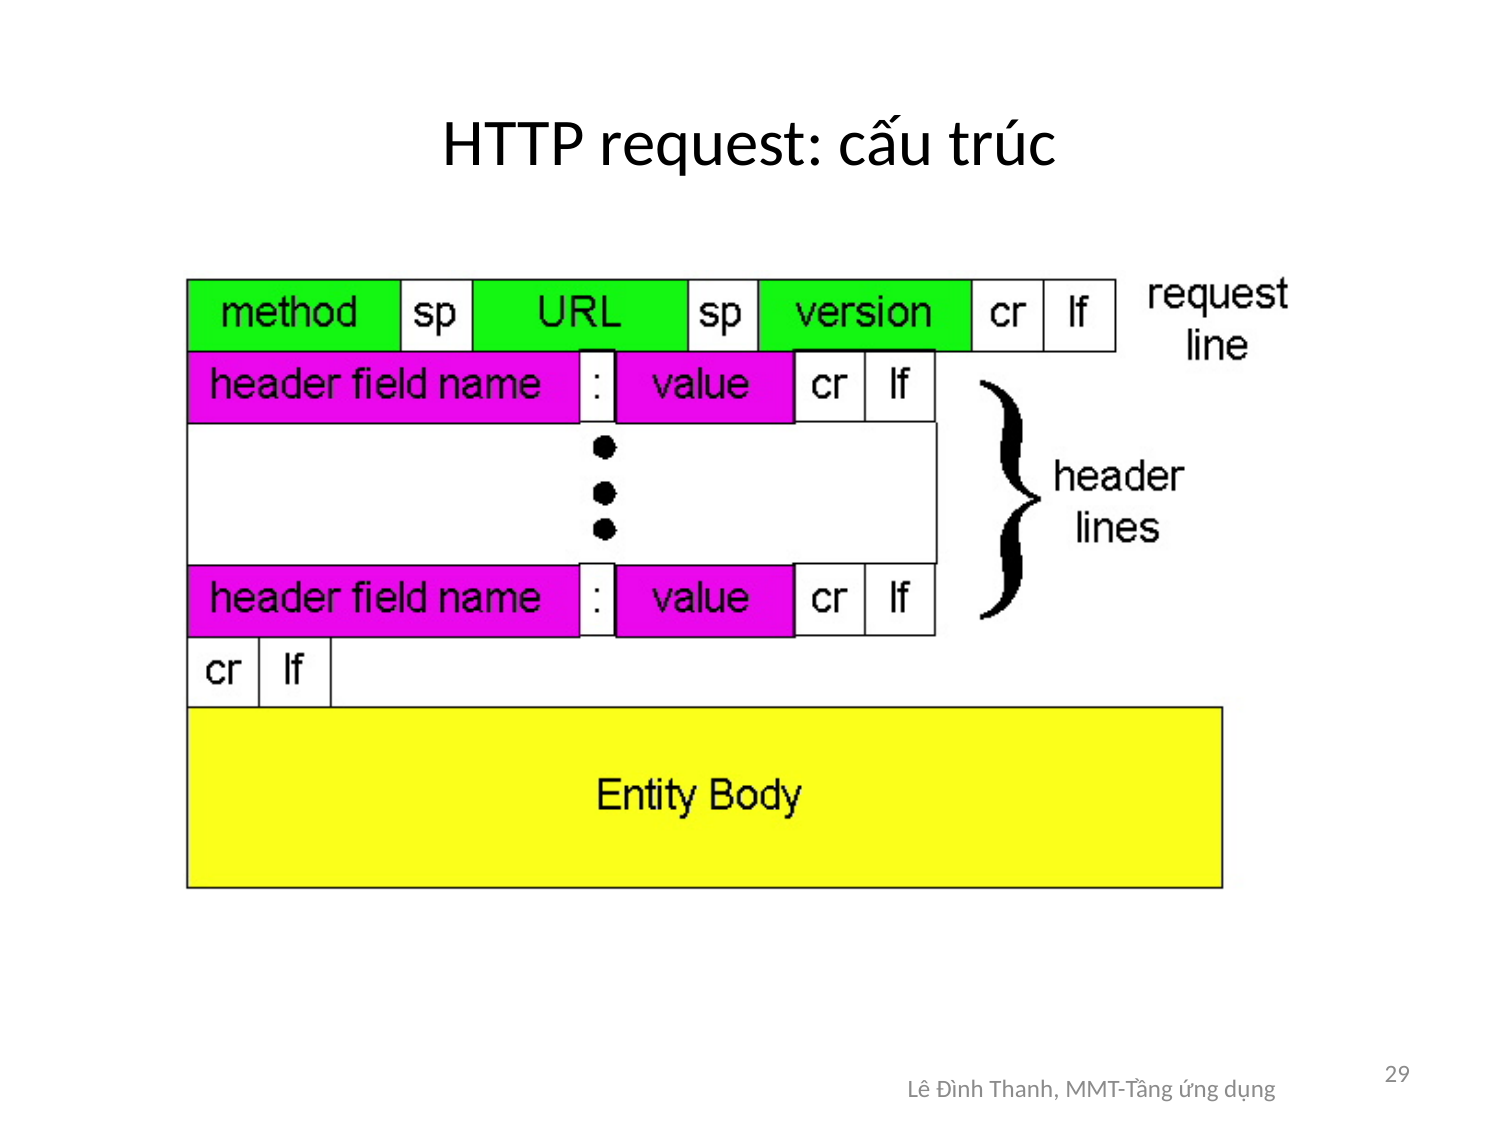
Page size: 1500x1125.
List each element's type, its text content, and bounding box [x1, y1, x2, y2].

slide_number 29 [1074, 1042, 1425, 1103]
footer Lê Đình Thanh, MMT-Tầng ứng dụng [821, 1050, 1363, 1125]
title HTTP request: cấu trúc [75, 45, 1425, 233]
picture [183, 270, 1417, 891]
